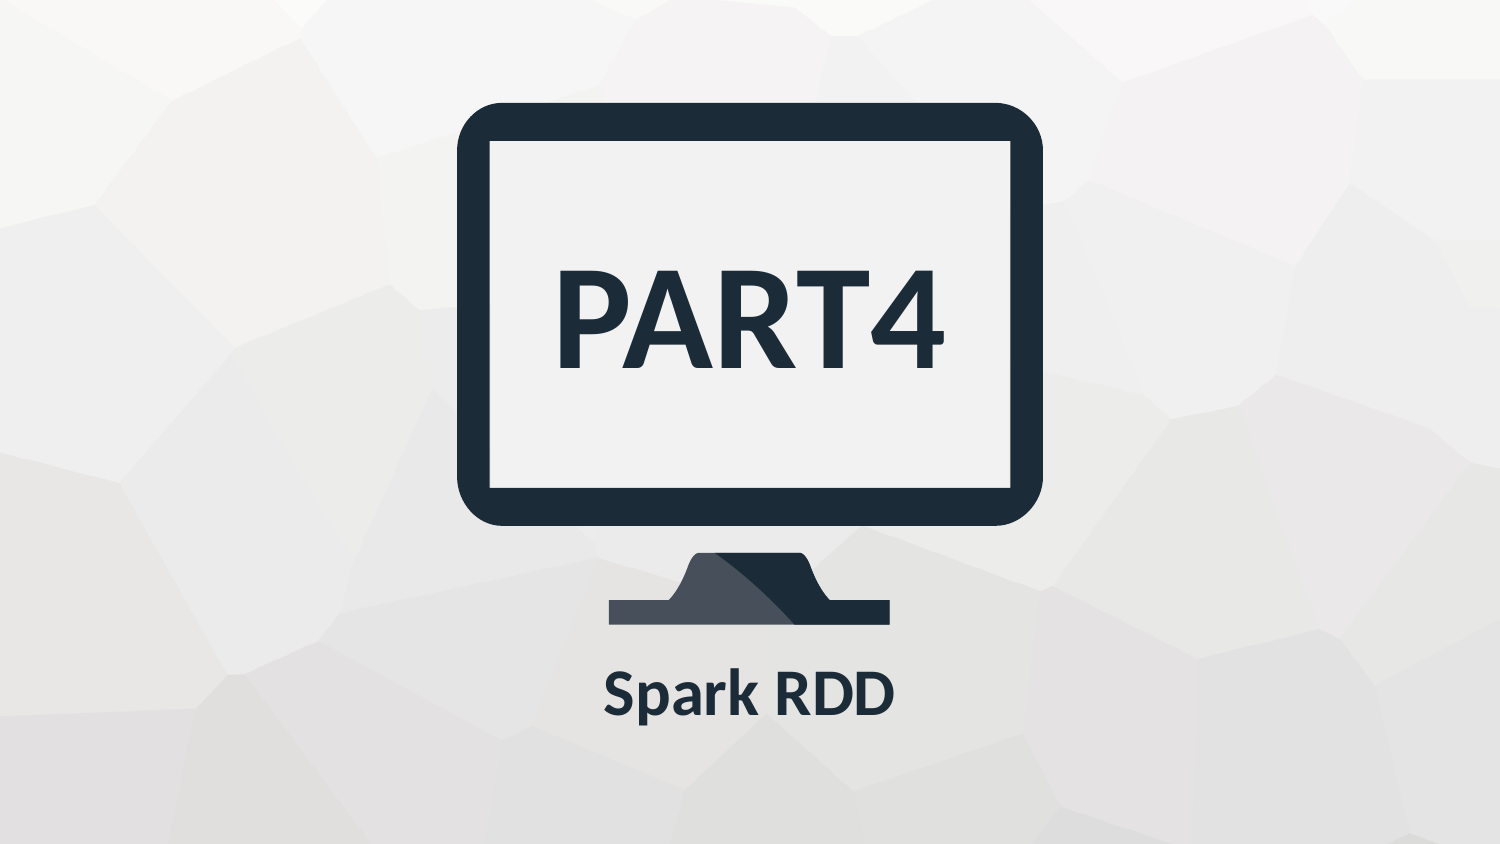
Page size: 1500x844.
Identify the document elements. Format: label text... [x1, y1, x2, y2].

picture [0, 0, 1500, 844]
text_box Spark RDD [588, 641, 912, 737]
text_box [456, 102, 1044, 625]
